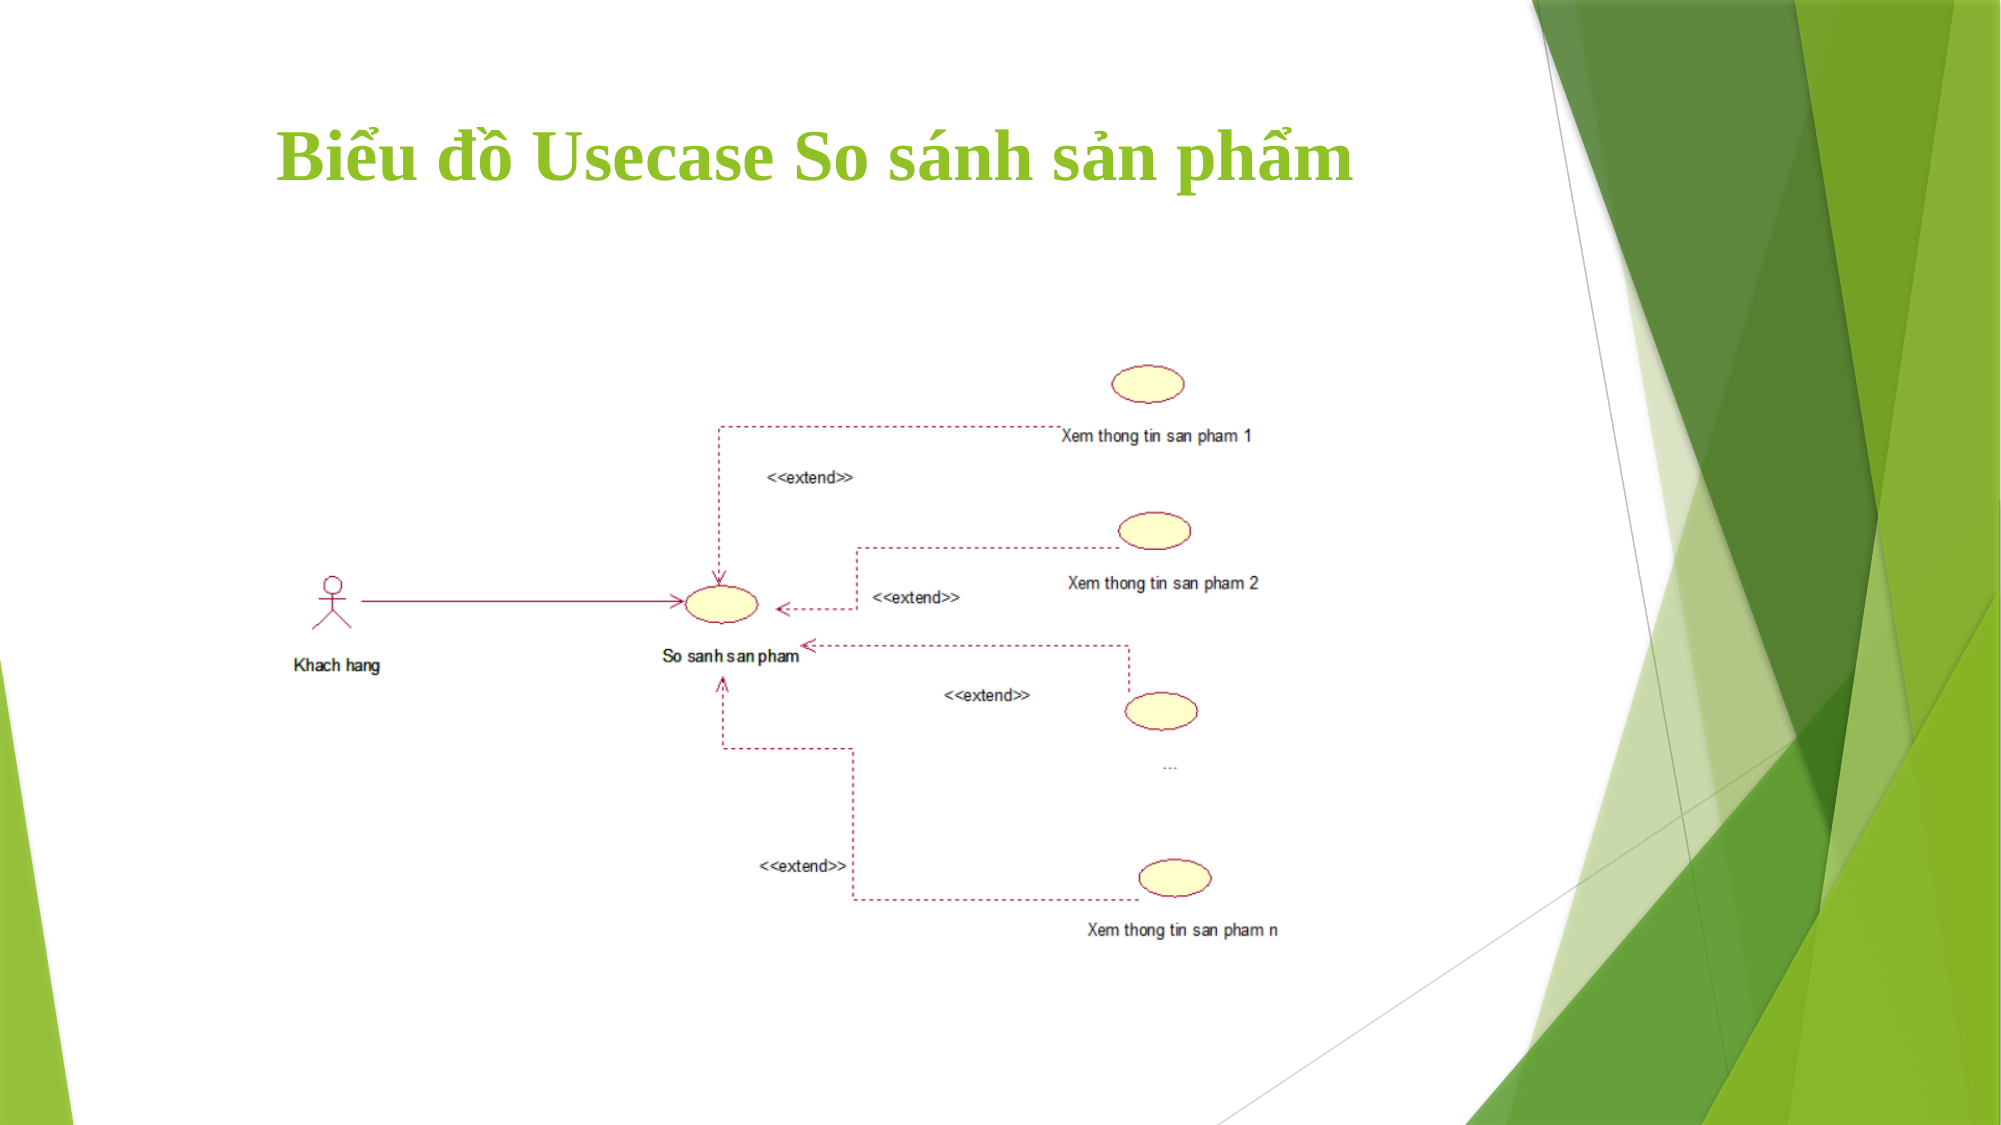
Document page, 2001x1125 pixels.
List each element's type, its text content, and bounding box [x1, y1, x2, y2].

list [263, 353, 1369, 992]
title Biểu đồ Usecase So sánh sản phẩm [111, 99, 1522, 317]
